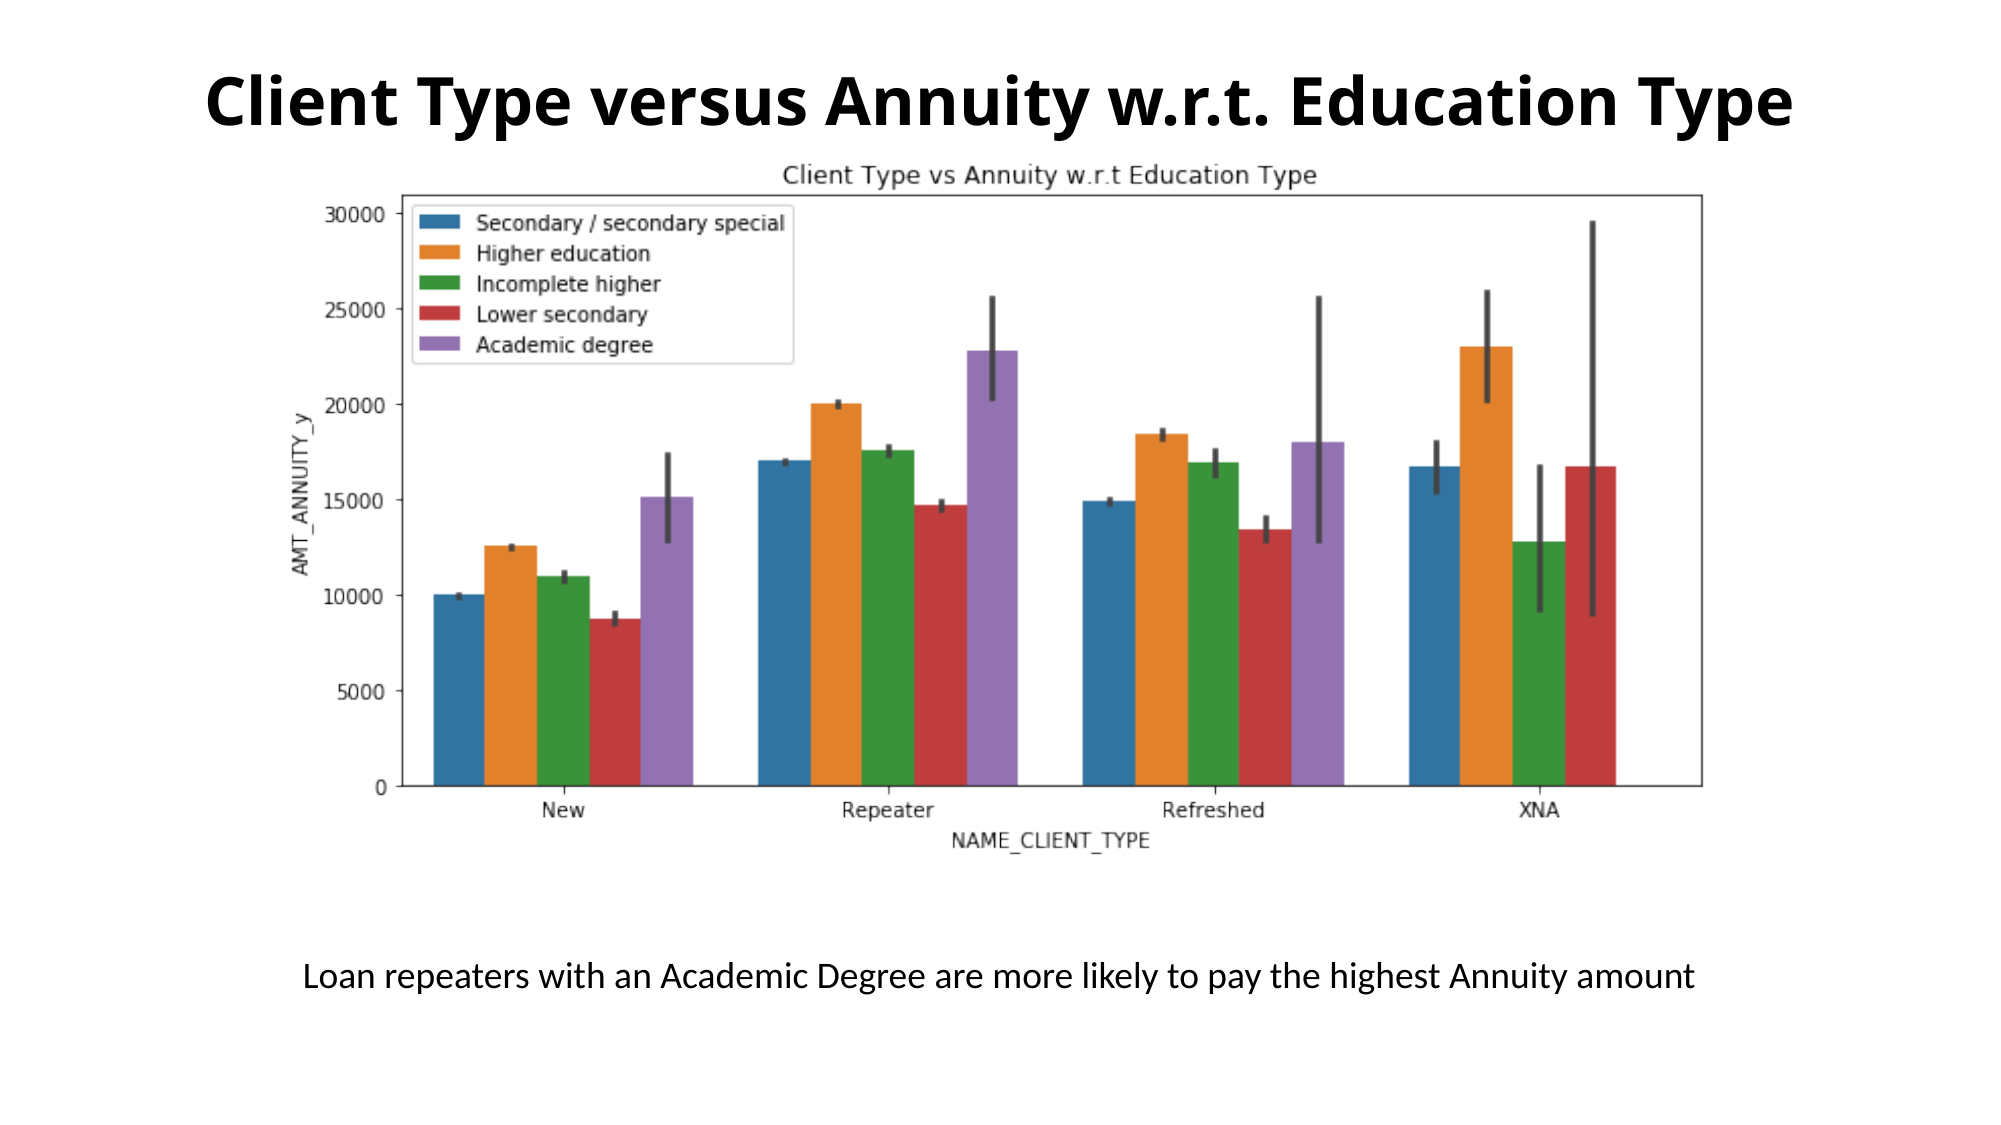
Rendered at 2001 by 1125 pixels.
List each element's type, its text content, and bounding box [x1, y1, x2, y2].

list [278, 150, 1722, 865]
text_box Loan repeaters with an Academic Degree are more likely to pay the highest Annuity amount [0, 943, 2000, 1004]
title Client Type versus Annuity w.r.t. Education Type [137, 59, 1863, 278]
